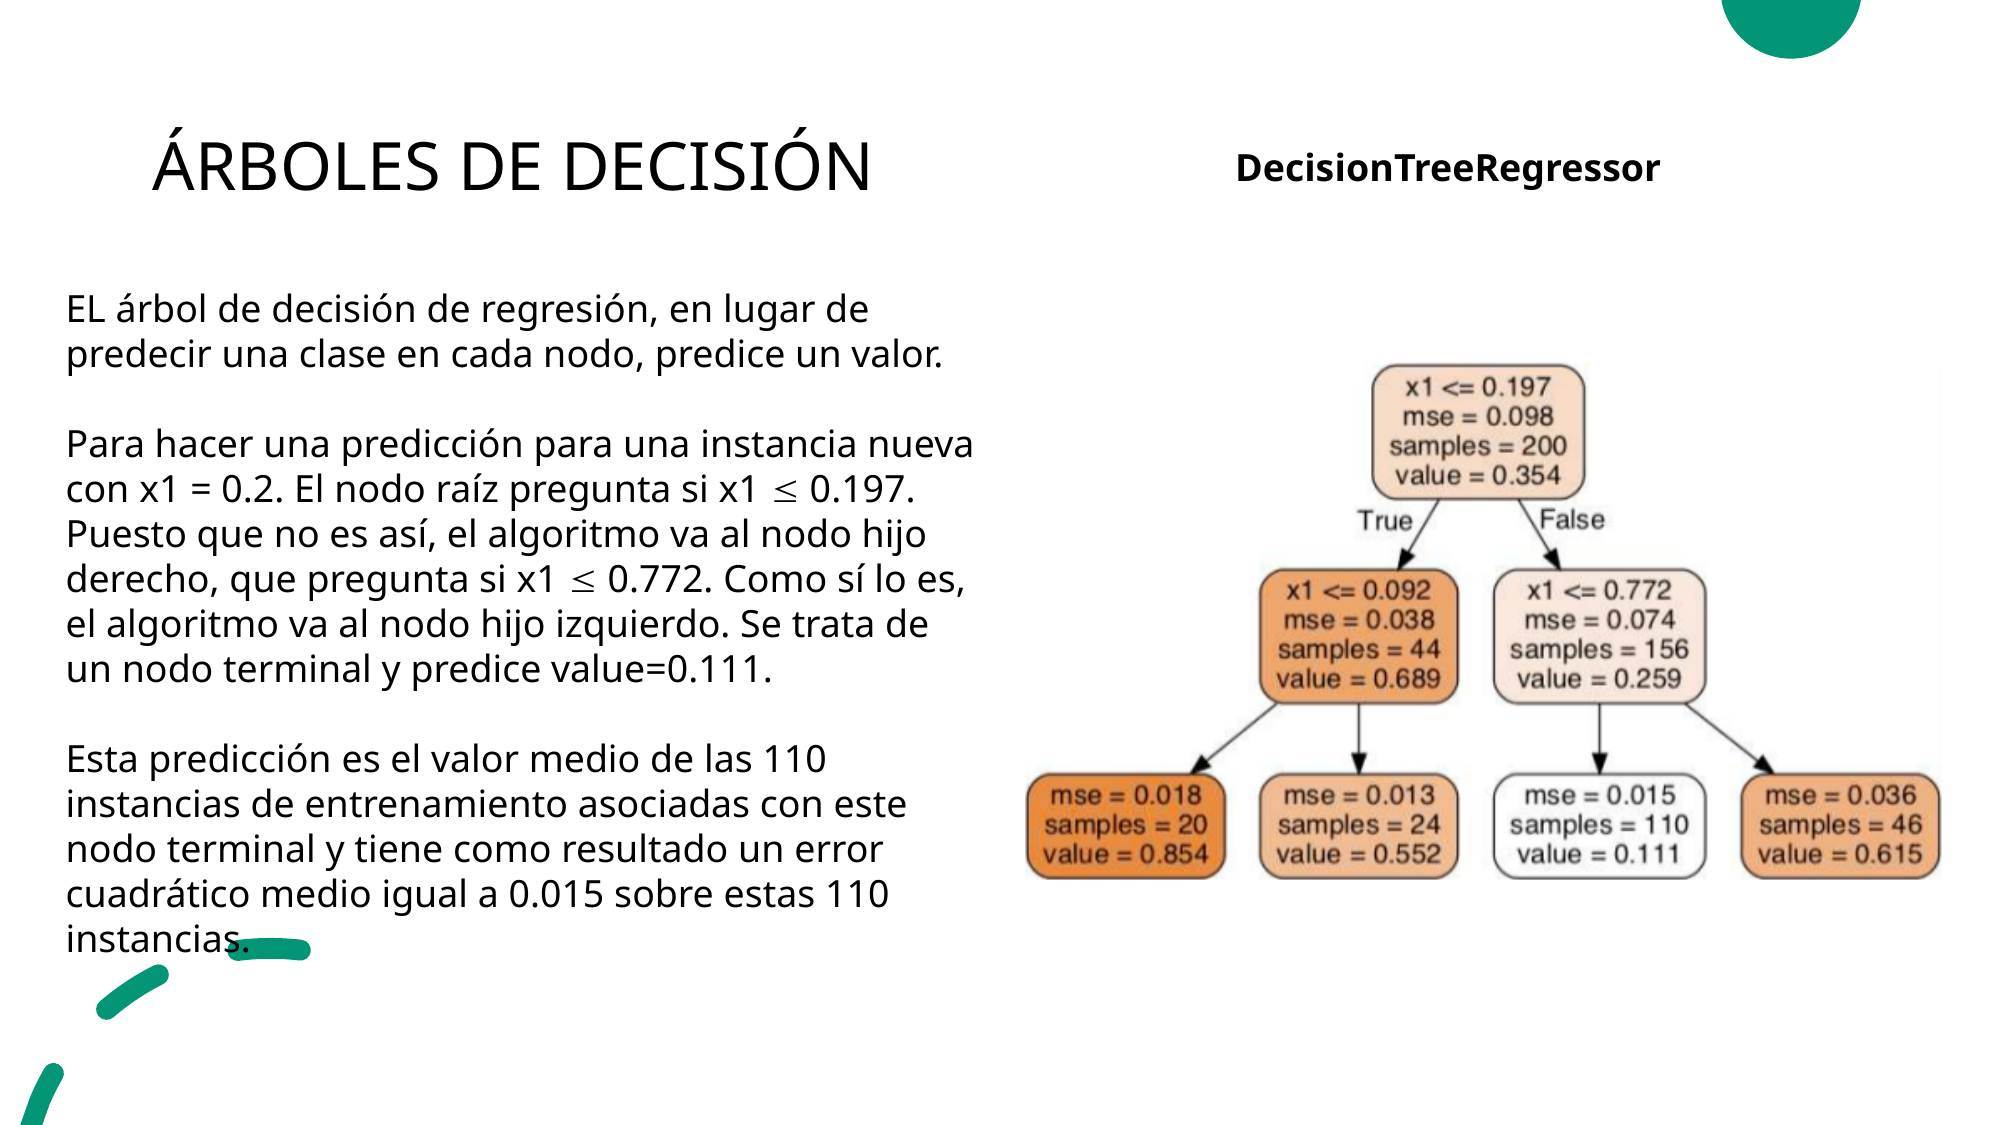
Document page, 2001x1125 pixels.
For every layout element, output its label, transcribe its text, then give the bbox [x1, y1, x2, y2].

text_box EL árbol de decisión de regresión, en lugar de predecir una clase en cada nodo, predice un valor. Para hacer una predicción para una instancia nueva con x1 = 0.2. El nodo raíz pregunta si x1  0.197. Puesto que no es así, el algoritmo va al nodo hijo derecho, que pregunta si x1  0.772. Como sí lo es, el algoritmo va al nodo hijo izquierdo. Se trata de un nodo terminal y predice value=0.111. Esta predicción es el valor medio de las 110 instancias de entrenamiento asociadas con este nodo terminal y tiene como resultado un error cuadrático medio igual a 0.015 sobre estas 110 instancias. [50, 277, 1000, 968]
list [137, 299, 1863, 1054]
picture [1019, 354, 1950, 890]
title ÁRBOLES DE DECISIÓN [137, 59, 1863, 278]
text_box DecisionTreeRegressor [1220, 136, 1682, 197]
